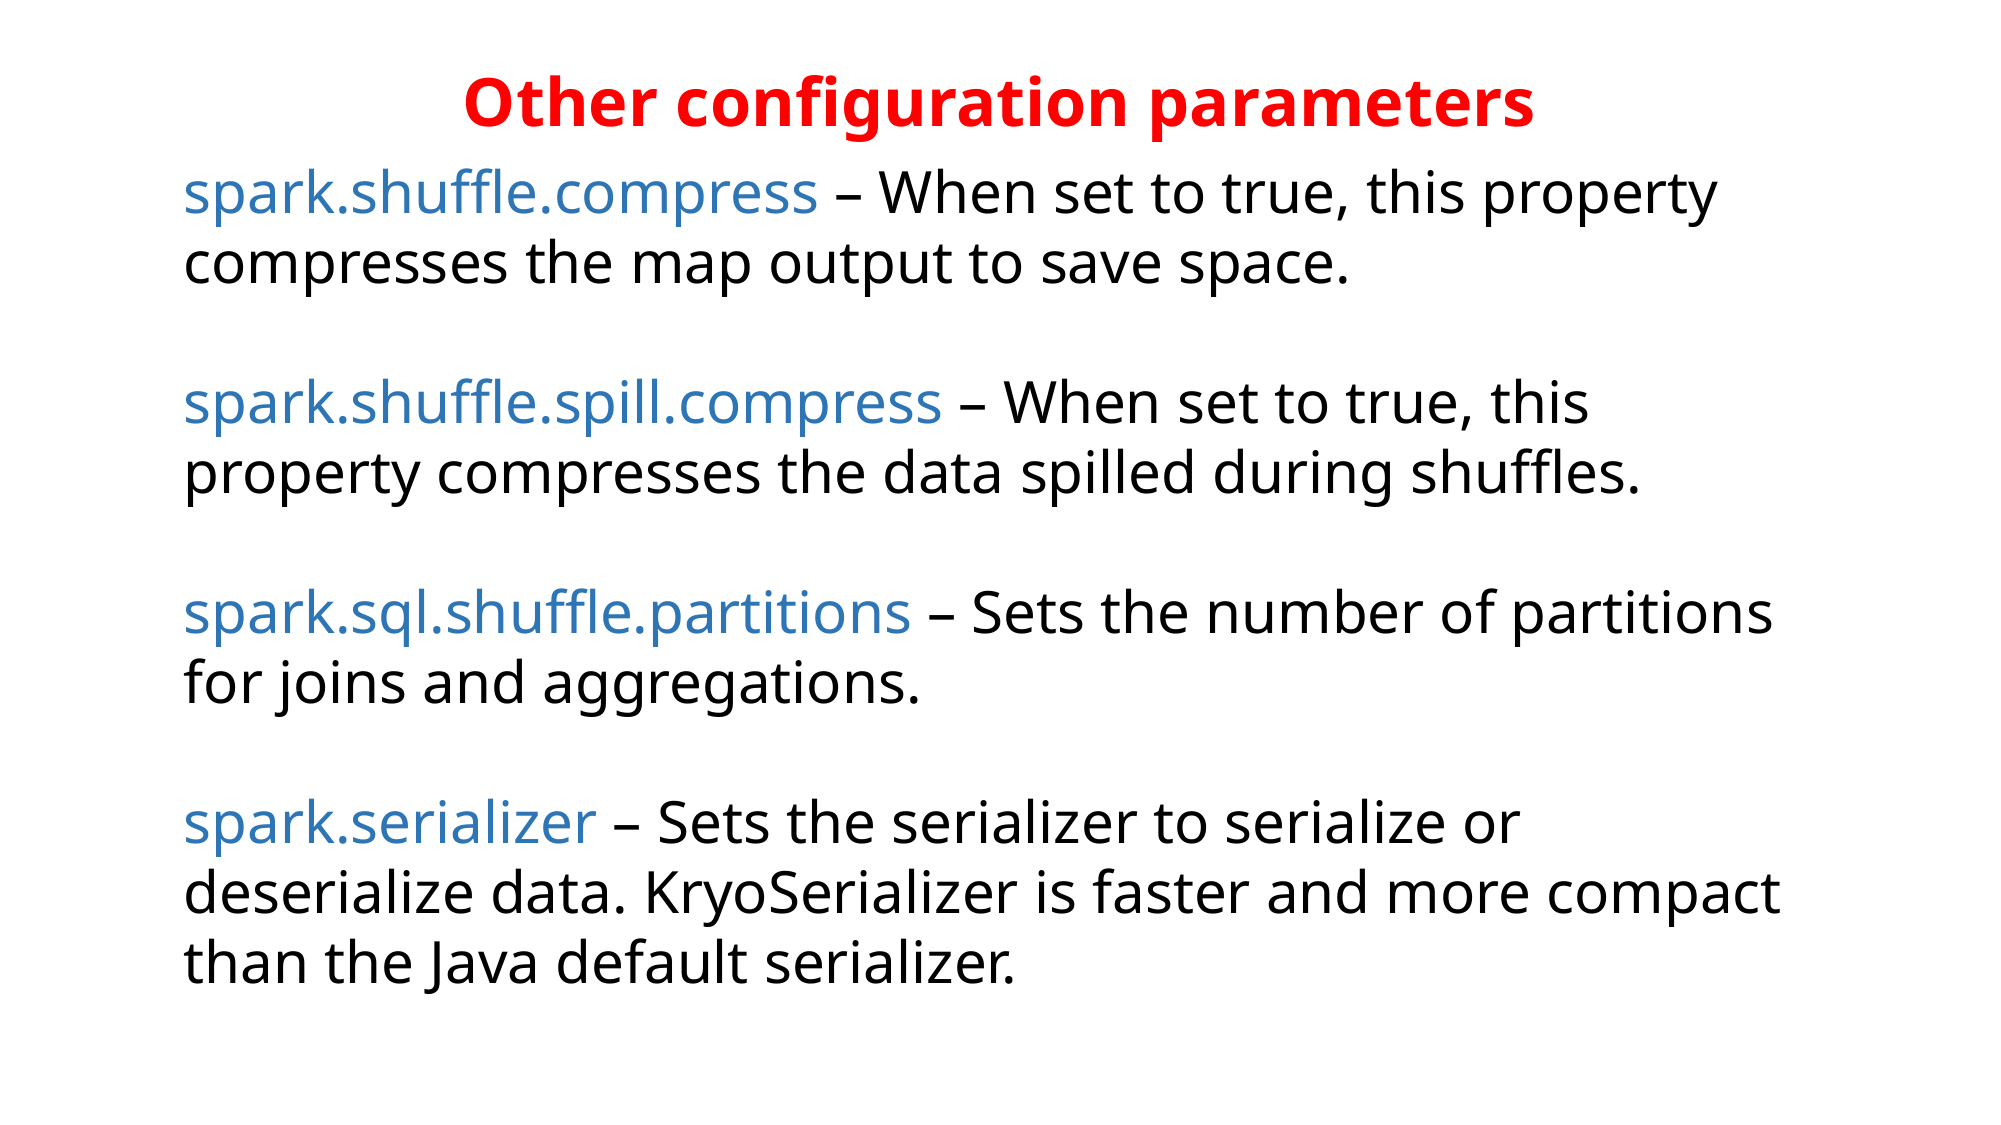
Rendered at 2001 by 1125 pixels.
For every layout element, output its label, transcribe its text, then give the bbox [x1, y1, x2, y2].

text_box Other configuration parameters [292, 52, 1708, 147]
text_box spark.shuffle.compress – When set to true, this property compresses the map output to save space. spark.shuffle.spill.compress – When set to true, this property compresses the data spilled during shuffles. spark.sql.shuffle.partitions – Sets the number of partitions for joins and aggregations. spark.serializer – Sets the serializer to serialize or deserialize data. KryoSerializer is faster and more compact than the Java default serializer. [169, 147, 1831, 1003]
